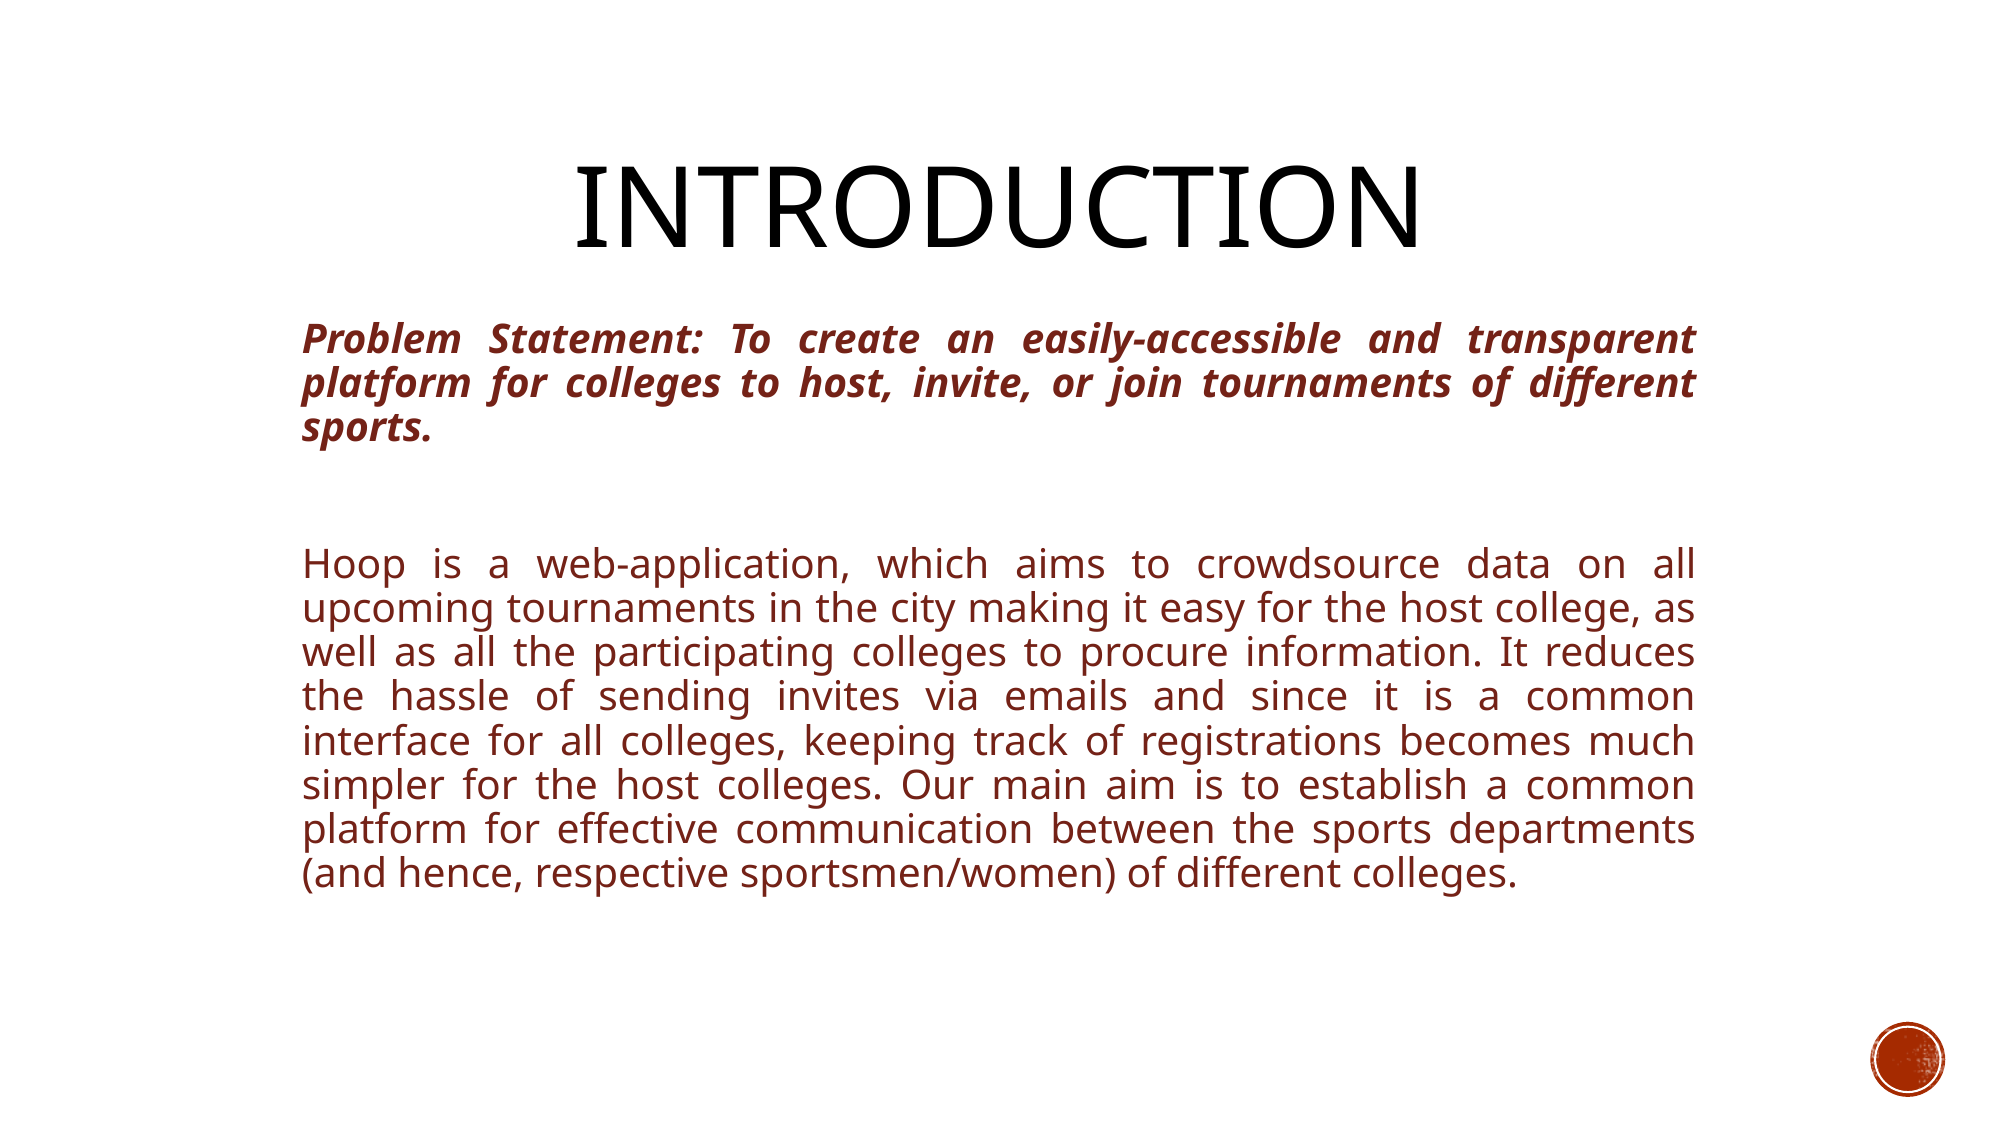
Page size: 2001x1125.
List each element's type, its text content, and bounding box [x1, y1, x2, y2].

title INTRODUCTION [175, 79, 1826, 344]
list Problem Statement: To create an easily-accessible and transparent platform for colleges to host, invite, or join tournaments of different sports. Hoop is a web-application, which aims to crowdsource data on all upcoming tournaments in the city making it easy for the host college, as well as all the participating colleges to procure information. It reduces the hassle of sending invites via emails and since it is a common interface for all colleges, keeping track of registrations becomes much simpler for the host colleges. Our main aim is to establish a common platform for effective communication between the sports departments (and hence, respective sportsmen/women) of different colleges. [286, 310, 1714, 947]
